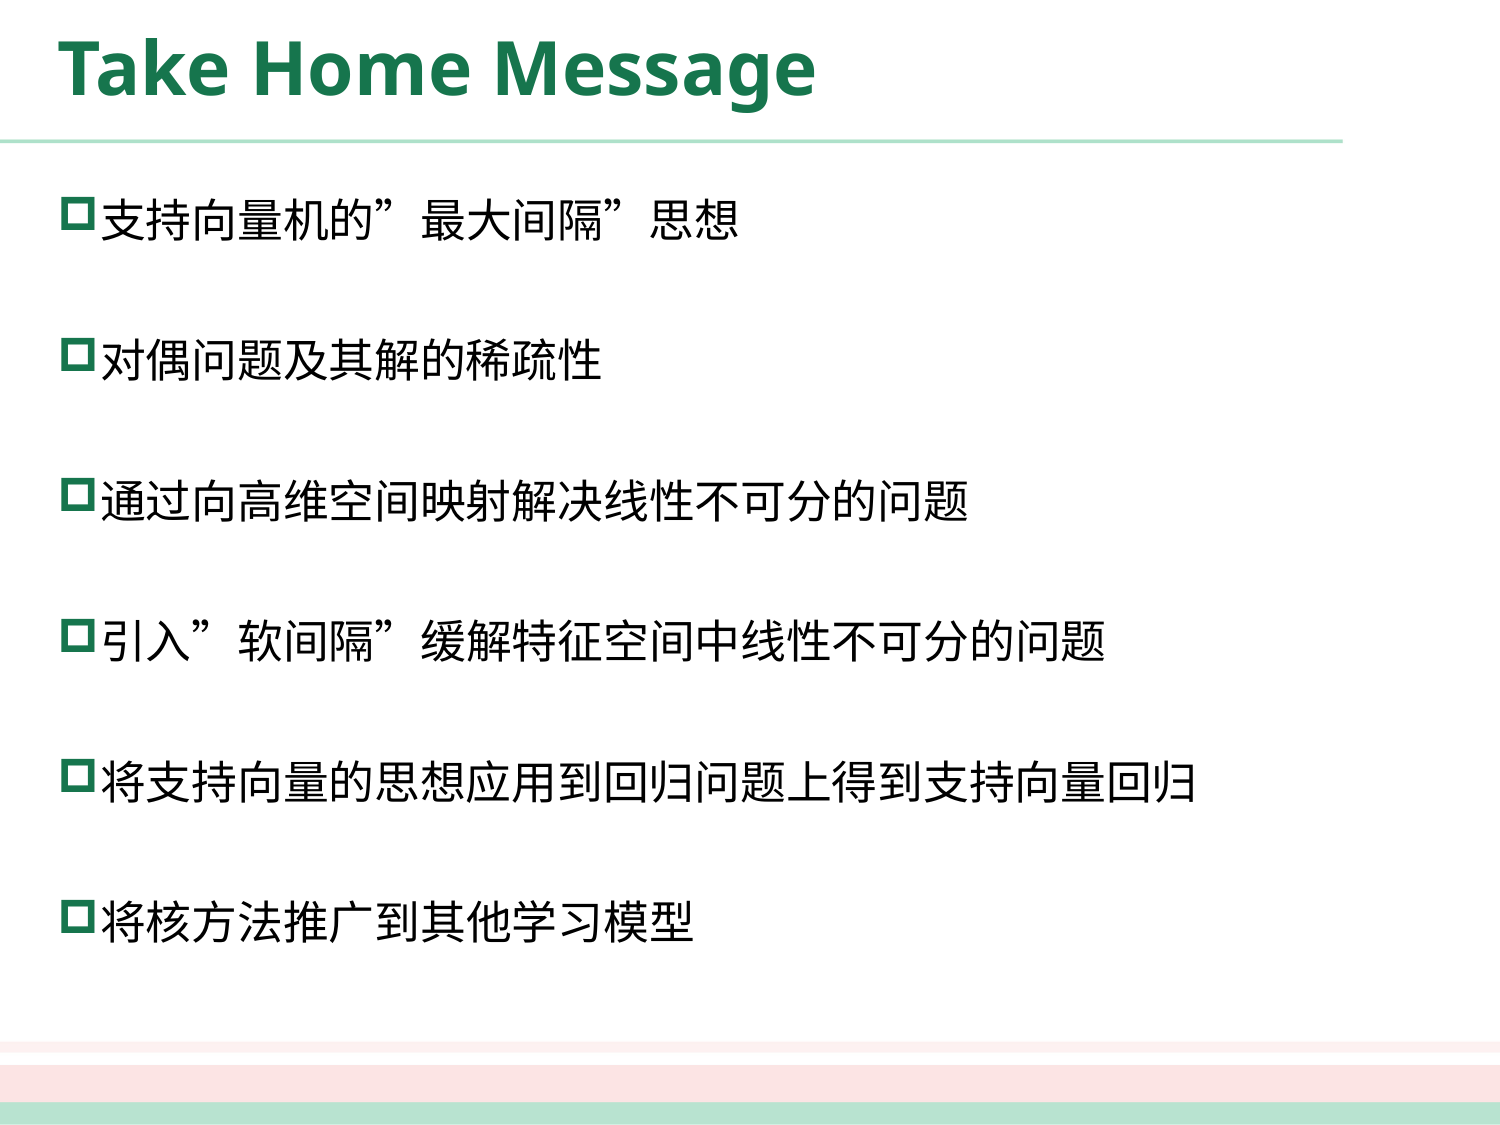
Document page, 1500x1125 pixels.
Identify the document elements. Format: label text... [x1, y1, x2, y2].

list 支持向量机的”最大间隔”思想 对偶问题及其解的稀疏性 通过向高维空间映射解决线性不可分的问题 引入”软间隔”缓解特征空间中线性不可分的问题 将支持向量的思想应用到回归问题上得到支持向量回归 将核方法推广到其他学习模型 [42, 190, 1457, 999]
picture [0, 0, 1500, 1125]
title Take Home Message [42, 7, 1337, 135]
